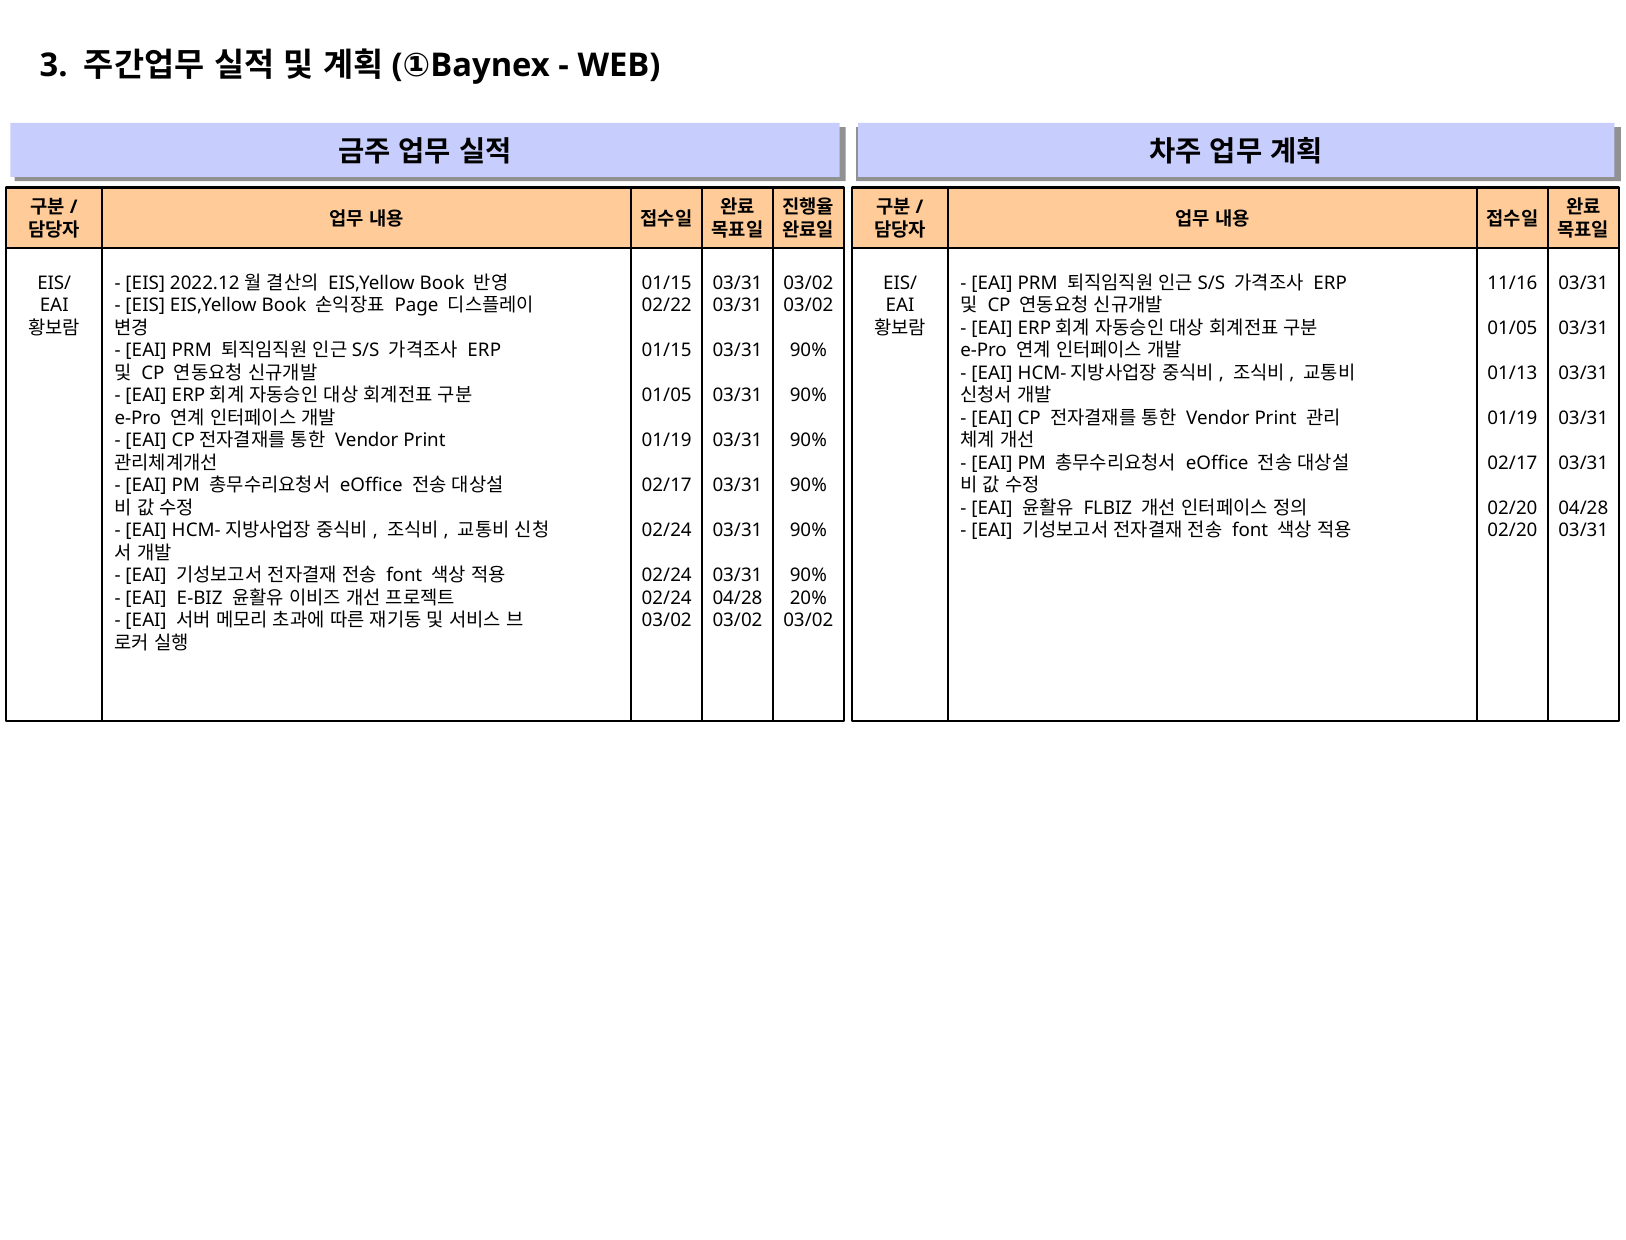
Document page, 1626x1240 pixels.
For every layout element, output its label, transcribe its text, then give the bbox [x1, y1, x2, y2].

text_box 구분/ 담당자 [852, 187, 947, 247]
text_box EIS/ EAI 황보람 [6, 247, 102, 721]
text_box 03/31 03/31 03/31 03/31 03/31 03/31 03/31 03/31 04/28 03/02 [702, 247, 772, 721]
text_box " " [14, 127, 846, 182]
text_box 03/02 03/02 90% 90% 90% 90% 90% 90% 20% 03/02 [772, 247, 844, 721]
text_box [102, 247, 632, 721]
text_box 구분/ 담당자 [6, 187, 102, 247]
text_box 접수일 [1477, 187, 1547, 247]
text_box [947, 247, 1478, 721]
text_box 01/15 02/22 01/15 01/05 01/19 02/17 02/24 02/24 02/24 03/02 [632, 247, 702, 721]
text_box " " [856, 127, 1621, 182]
text_box 완료 목표일 [1547, 187, 1619, 247]
text_box 11/16 01/05 01/13 01/19 02/17 02/20 02/20 [1478, 247, 1548, 721]
text_box 업무 내용 [102, 187, 631, 247]
text_box 완료 목표일 [702, 187, 772, 247]
text_box 업무 내용 [947, 187, 1477, 247]
text_box 진행율 완료일 [772, 187, 844, 247]
text_box 03/31 03/31 03/31 03/31 03/31 04/28 03/31 [1548, 247, 1619, 721]
text_box 차주 업무 계획 [858, 122, 1615, 177]
text_box 3. 주간업무 실적 및 계획(①Baynex - WEB) [39, 43, 1019, 107]
text_box 접수일 [631, 187, 702, 247]
text_box EIS/ EAI 황보람 [852, 247, 947, 721]
text_box 금주 업무 실적 [10, 122, 840, 177]
